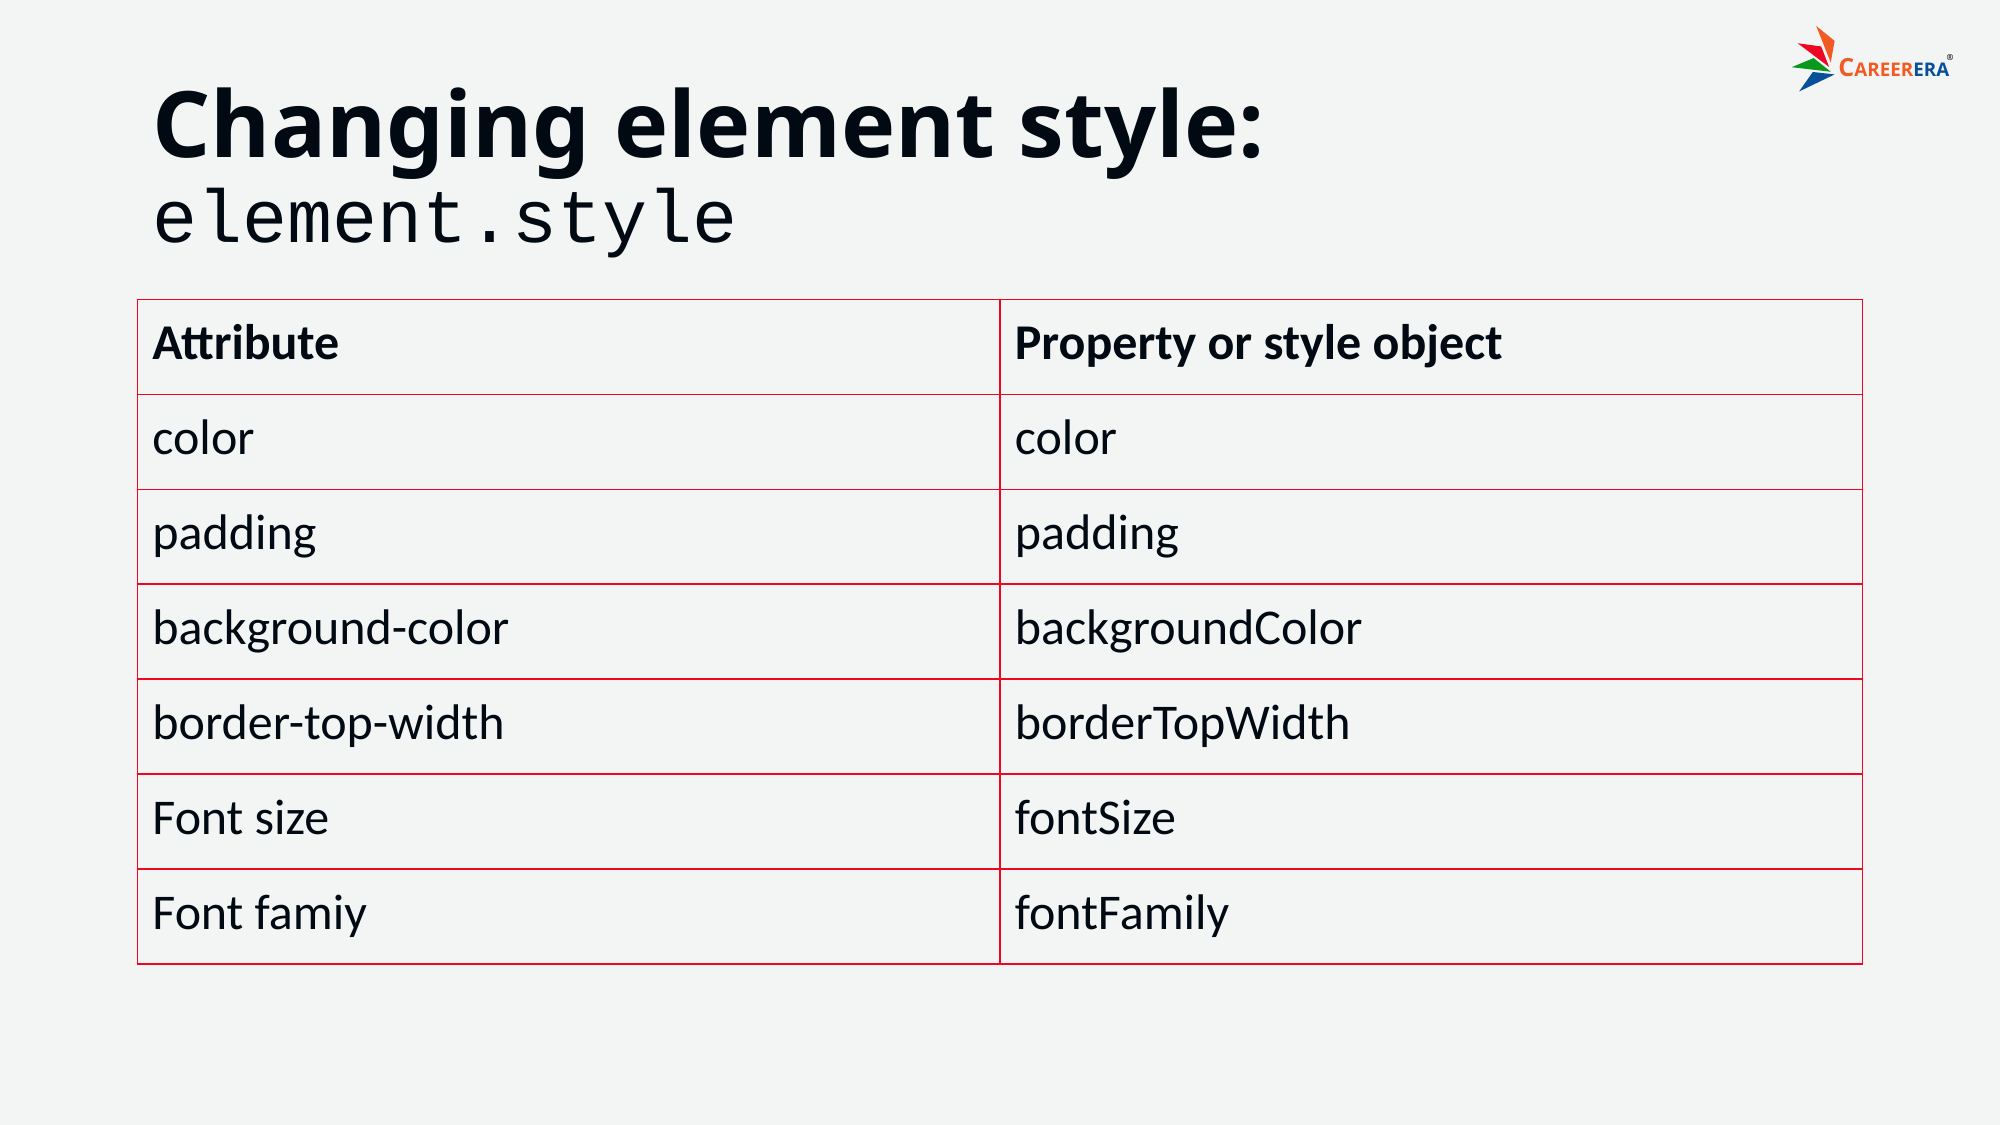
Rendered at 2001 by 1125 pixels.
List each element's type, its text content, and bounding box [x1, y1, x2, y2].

table_cell backgroundColor [1001, 585, 1862, 678]
title Changing element style: element.style [137, 59, 1863, 278]
table_cell fontFamily [1001, 870, 1862, 963]
table_cell color [138, 395, 999, 489]
table_cell border-top-width [138, 680, 999, 773]
table_header Property or style object [1001, 300, 1862, 394]
table_header Attribute [138, 300, 999, 394]
table_cell padding [1001, 490, 1862, 583]
table_cell background-color [138, 585, 999, 678]
table_cell padding [138, 490, 999, 583]
table_cell Font size [138, 775, 999, 868]
table_cell borderTopWidth [1001, 680, 1862, 773]
table_cell Font famiy [138, 870, 999, 963]
table_cell fontSize [1001, 775, 1862, 868]
table_cell color [1001, 395, 1862, 489]
